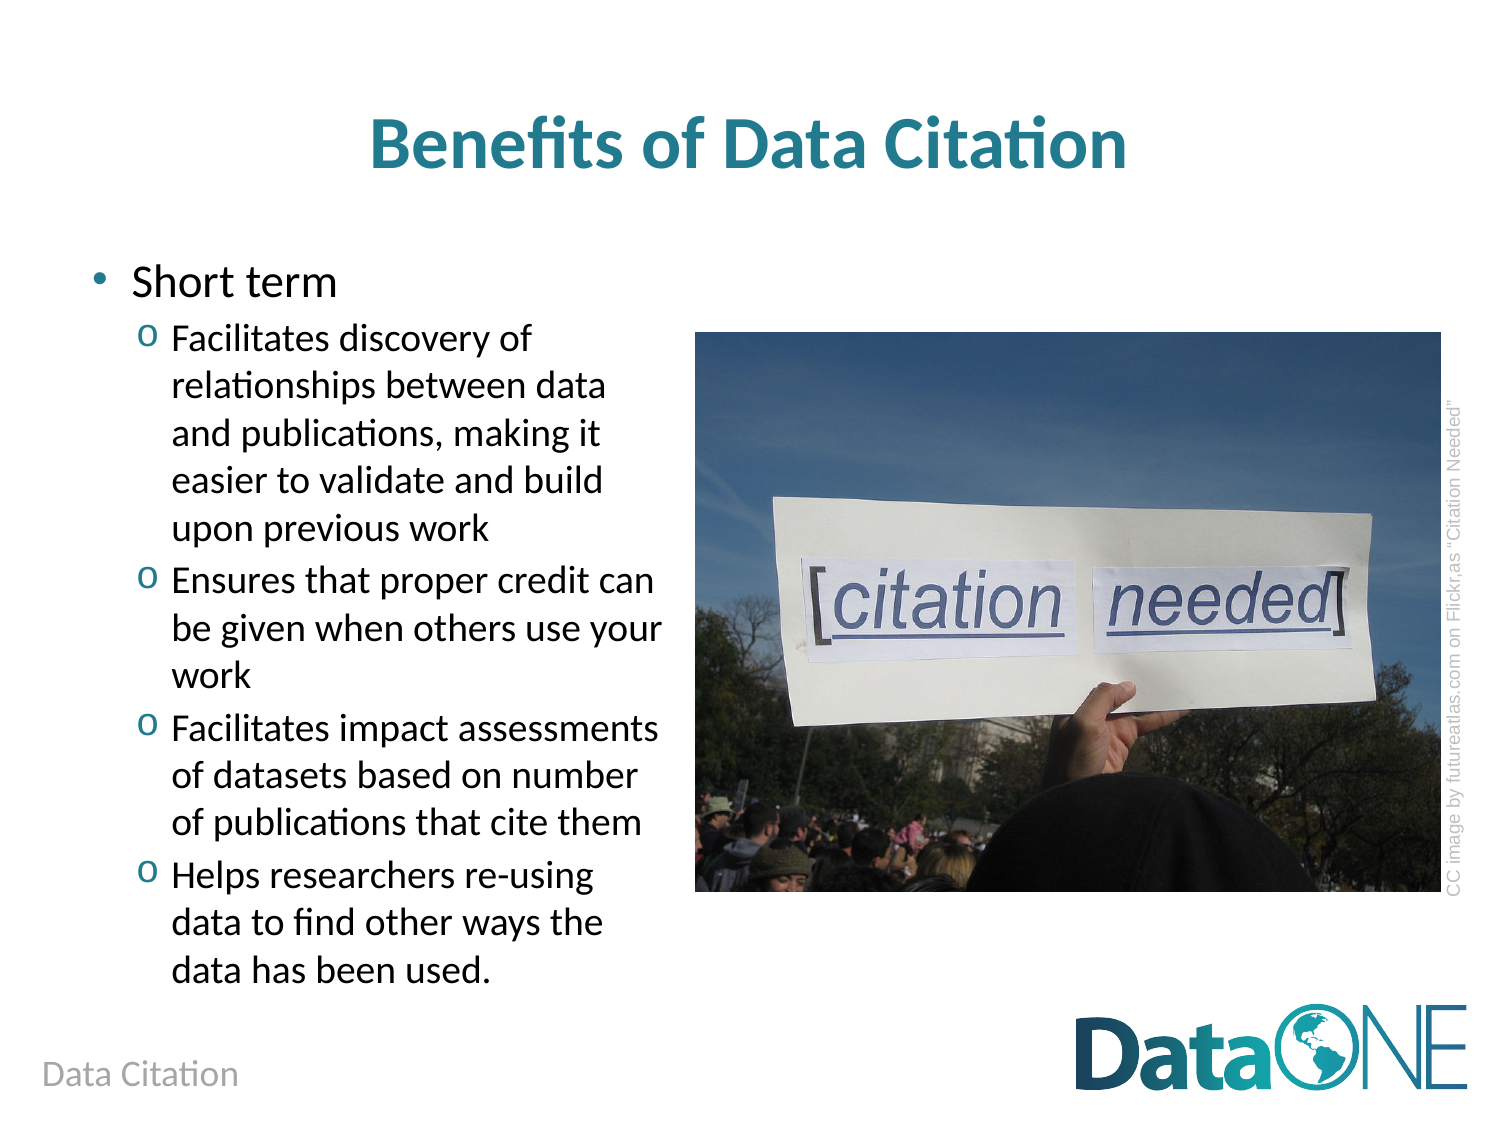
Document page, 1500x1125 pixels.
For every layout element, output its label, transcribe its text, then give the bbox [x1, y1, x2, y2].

picture [695, 332, 1442, 892]
title Benefits of Data Citation [75, 45, 1425, 233]
list Short term Facilitates discovery of relationships between data and publications, making it easier to validate and build upon previous work Ensures that proper credit can be given when others use your work Facilitates impact assessments of datasets based on number of publications that cite them Helps researchers re-using data to find other ways the data has been used. [60, 243, 681, 1018]
picture [1074, 1000, 1471, 1095]
text_box CC image by futureatlas.com on Flickr,as “Citation Needed” [1433, 346, 1471, 946]
